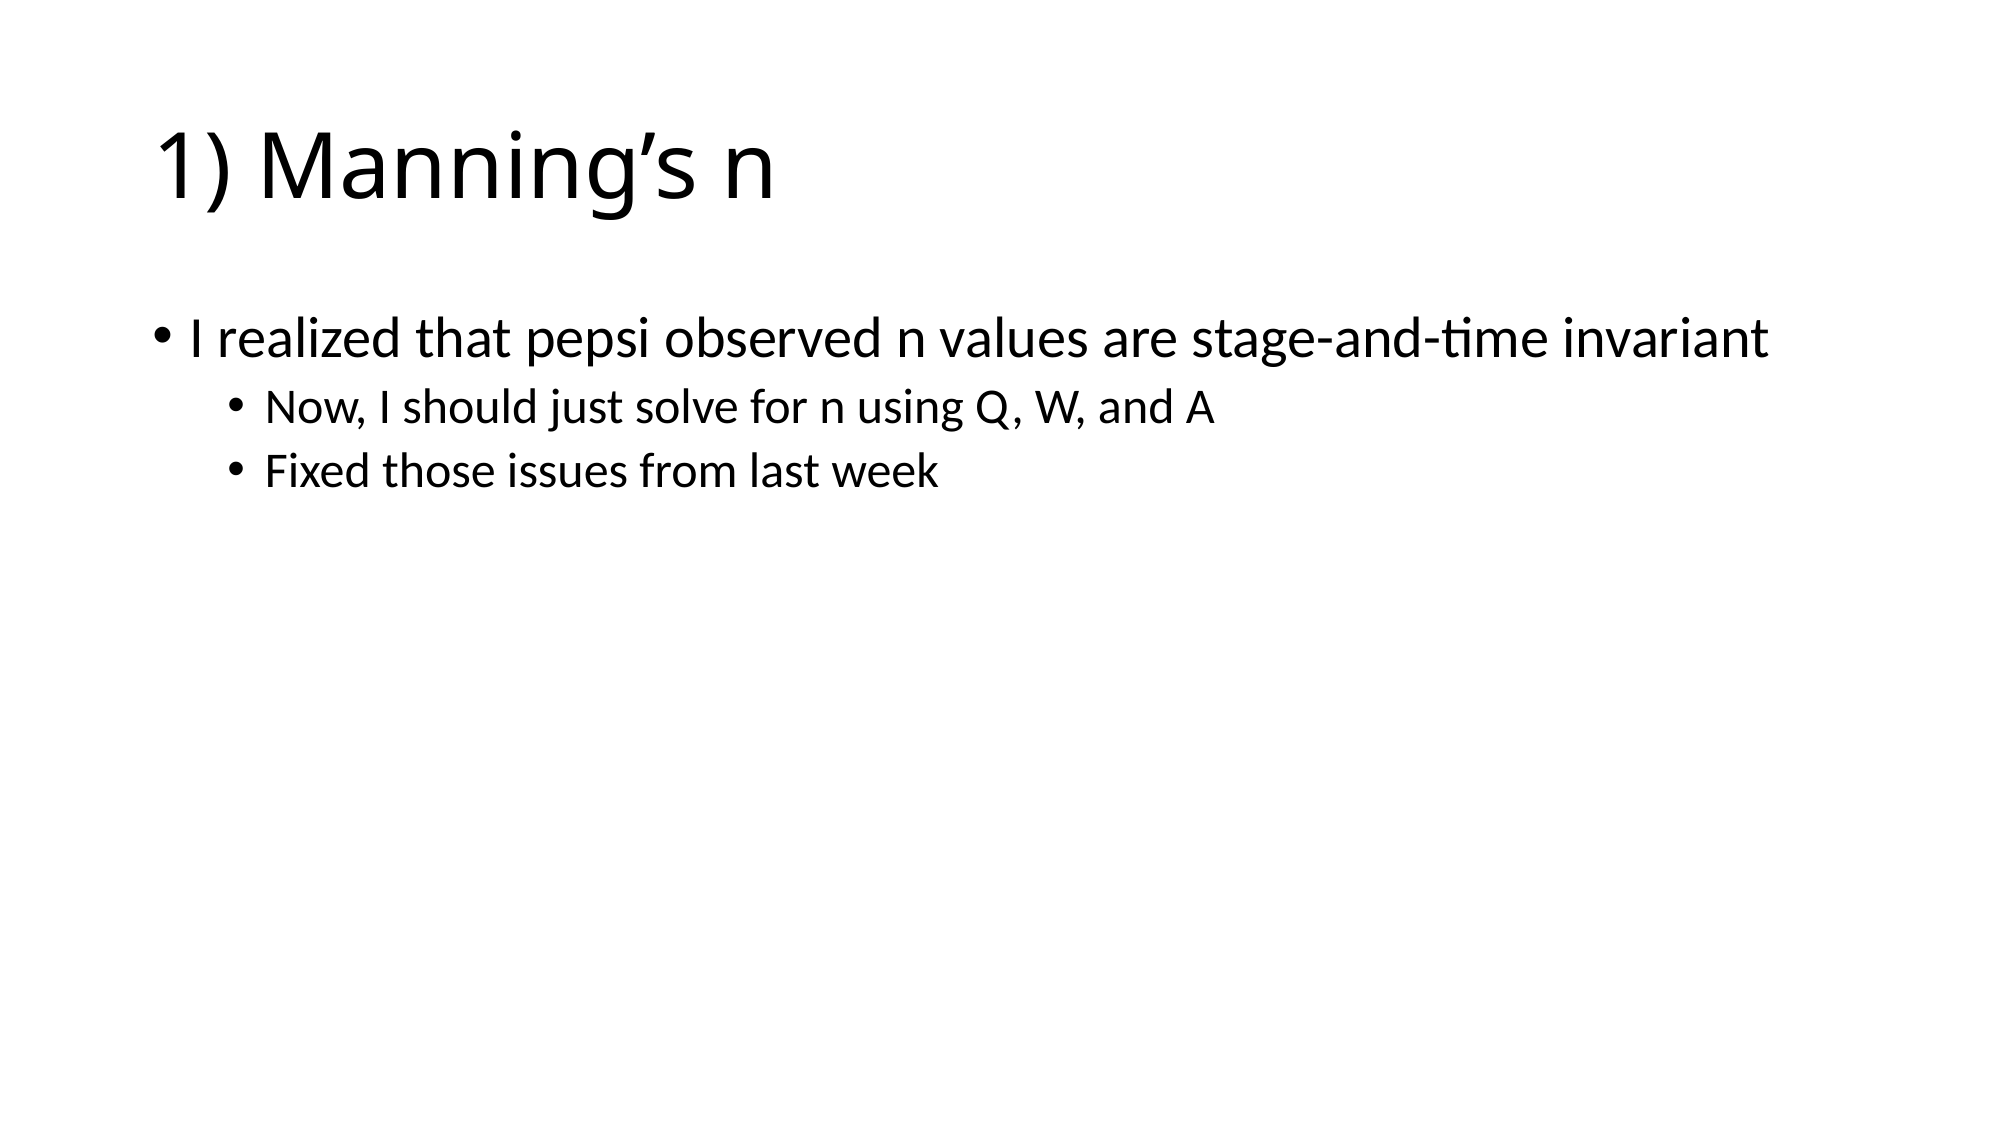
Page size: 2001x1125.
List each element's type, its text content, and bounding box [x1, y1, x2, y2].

title 1) Manning’s n [137, 59, 1863, 278]
list I realized that pepsi observed n values are stage-and-time invariant Now, I should just solve for n using Q, W, and A Fixed those issues from last week [137, 299, 1863, 1014]
